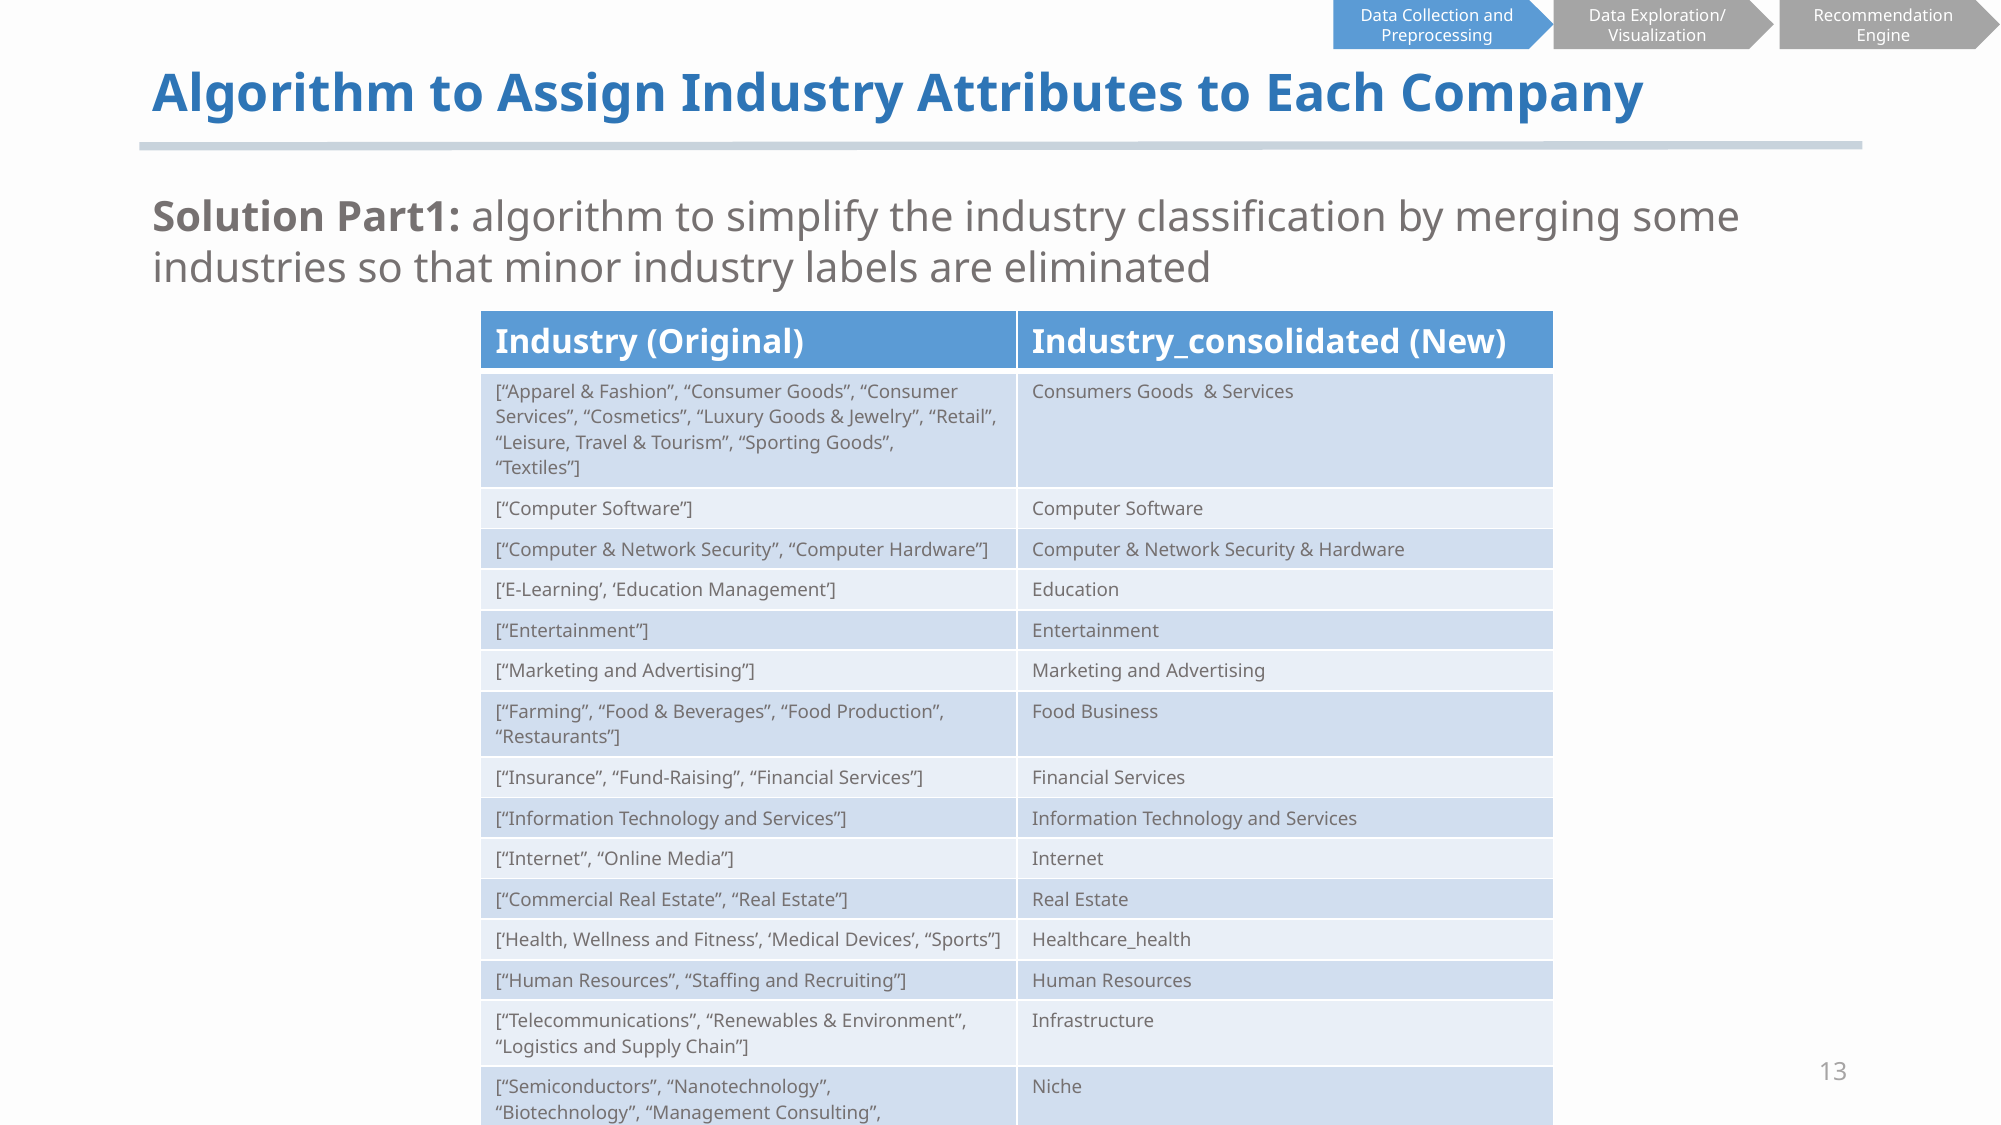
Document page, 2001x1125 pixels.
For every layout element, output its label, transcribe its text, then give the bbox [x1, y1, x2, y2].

table_cell [“Information Technology and Services”] [481, 798, 1016, 837]
table_cell [“Internet”, “Online Media”] [481, 839, 1016, 878]
table_cell [“Apparel & Fashion”, “Consumer Goods”, “Consumer Services”, “Cosmetics”, “Luxury Goods & Jewelry”, “Retail”, “Leisure, Travel & Tourism”, “Sporting Goods”, “Textiles”] [481, 374, 1016, 487]
table_cell [“Telecommunications”, “Renewables & Environment”, “Logistics and Supply Chain”] [481, 1001, 1016, 1065]
table_cell Food Business [1018, 692, 1553, 756]
list Solution Part1: algorithm to simplify the industry classification by merging some industries so that minor industry labels are eliminated [137, 182, 1863, 316]
table_cell Niche [1018, 1067, 1553, 1125]
table_cell Healthcare_health [1018, 920, 1553, 959]
title Algorithm to Assign Industry Attributes to Each Company [137, 42, 1863, 147]
table_cell [“Semiconductors”, “Nanotechnology”, “Biotechnology”, “Management Consulting”, “Electrical/Electronic Manufacturing” “Mechanical or Industrial Engineering” ] [481, 1067, 1016, 1125]
table_cell Real Estate [1018, 879, 1553, 918]
table_cell [“Insurance”, “Fund-Raising”, “Financial Services”] [481, 758, 1016, 797]
text_box Data Exploration/ Visualization [1551, 0, 1777, 51]
table_cell Consumers Goods & Services [1018, 374, 1553, 487]
table_cell Computer & Network Security & Hardware [1018, 529, 1553, 568]
table_cell [“Human Resources”, “Staffing and Recruiting”] [481, 961, 1016, 999]
table_cell [‘Health, Wellness and Fitness’, ‘Medical Devices’, “Sports”] [481, 920, 1016, 959]
table_cell Internet [1018, 839, 1553, 878]
table_cell Information Technology and Services [1018, 798, 1553, 837]
table_cell Financial Services [1018, 758, 1553, 797]
text_box Recommendation Engine [1778, 0, 2000, 51]
table_cell [“Marketing and Advertising”] [481, 651, 1016, 690]
table_cell Entertainment [1018, 611, 1553, 649]
table_cell Marketing and Advertising [1018, 651, 1553, 690]
text_box Data Collection and Preprocessing [1331, 0, 1551, 51]
table_cell [“Computer & Network Security”, “Computer Hardware”] [481, 529, 1016, 568]
table_cell [“Entertainment”] [481, 611, 1016, 649]
table_cell Infrastructure [1018, 1001, 1553, 1065]
table_cell Human Resources [1018, 961, 1553, 999]
table_header Industry_consolidated (New) [1018, 316, 1553, 368]
table_cell [“Commercial Real Estate”, “Real Estate”] [481, 879, 1016, 918]
slide_number 13 [1412, 1042, 1863, 1103]
table_cell Computer Software [1018, 489, 1553, 528]
table_cell [‘E-Learning’, ‘Education Management’] [481, 570, 1016, 609]
table_cell [“Farming”, “Food & Beverages”, “Food Production”, “Restaurants”] [481, 692, 1016, 756]
table_cell Education [1018, 570, 1553, 609]
table_header Industry (Original) [481, 316, 1016, 368]
table_cell [“Computer Software”] [481, 489, 1016, 528]
